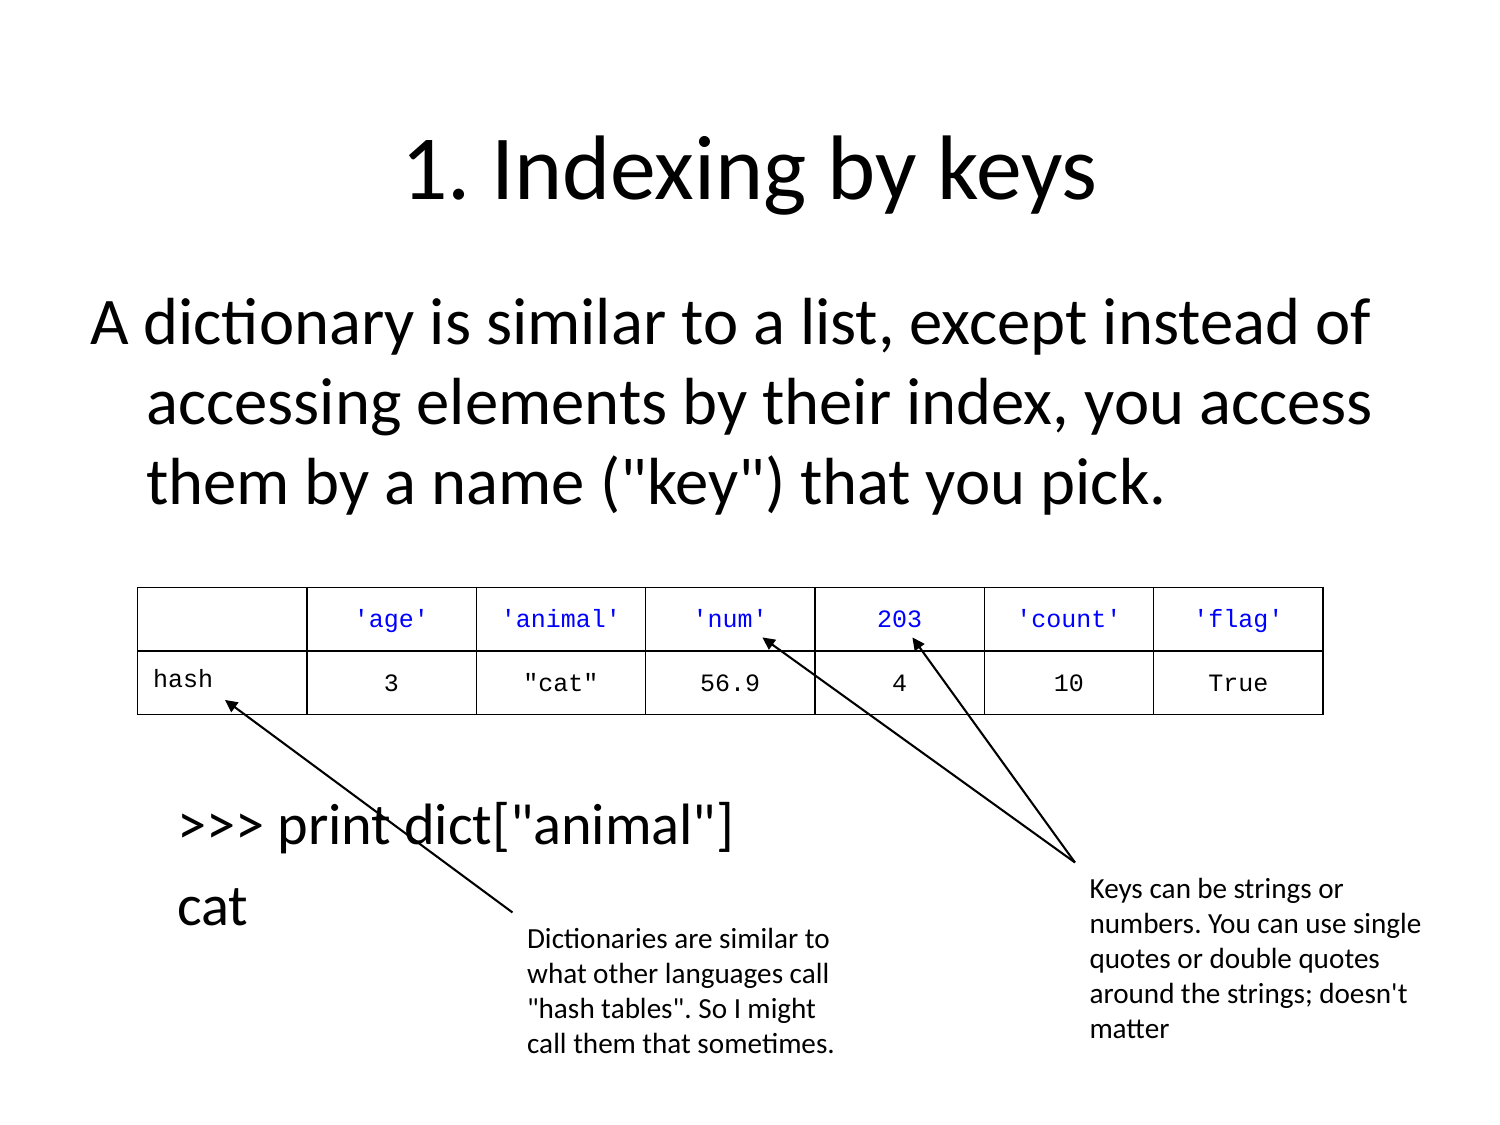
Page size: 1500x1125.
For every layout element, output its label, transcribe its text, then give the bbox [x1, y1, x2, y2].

text_box Keys can be strings or numbers. You can use single quotes or double quotes around the strings; doesn't matter [1074, 862, 1438, 1052]
table_cell 3 [308, 652, 476, 698]
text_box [912, 637, 1076, 863]
table_header 203 [816, 588, 984, 635]
table_header 'age' [308, 588, 476, 650]
text_box Dictionaries are similar to what other languages call "hash tables". So I might call them that sometimes. [512, 912, 875, 1068]
list A dictionary is similar to a list, except instead of accessing elements by their index, you access them by a name ("key") that you pick. >>> print dict["animal"] cat [75, 262, 1425, 1005]
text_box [224, 699, 513, 913]
table_header 'animal' [477, 588, 645, 650]
table_cell "cat" [477, 652, 645, 714]
table_header 'flag' [1154, 588, 1322, 650]
table_cell hash [138, 652, 306, 714]
table_cell 10 [1080, 652, 1153, 714]
table_header [138, 588, 306, 650]
table_cell 56.9 [646, 652, 757, 714]
table_cell True [1154, 652, 1322, 714]
table_header 'num' [646, 588, 814, 650]
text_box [762, 637, 910, 863]
table_header 'count' [985, 588, 1153, 650]
title 1. Indexing by keys [75, 45, 1425, 233]
